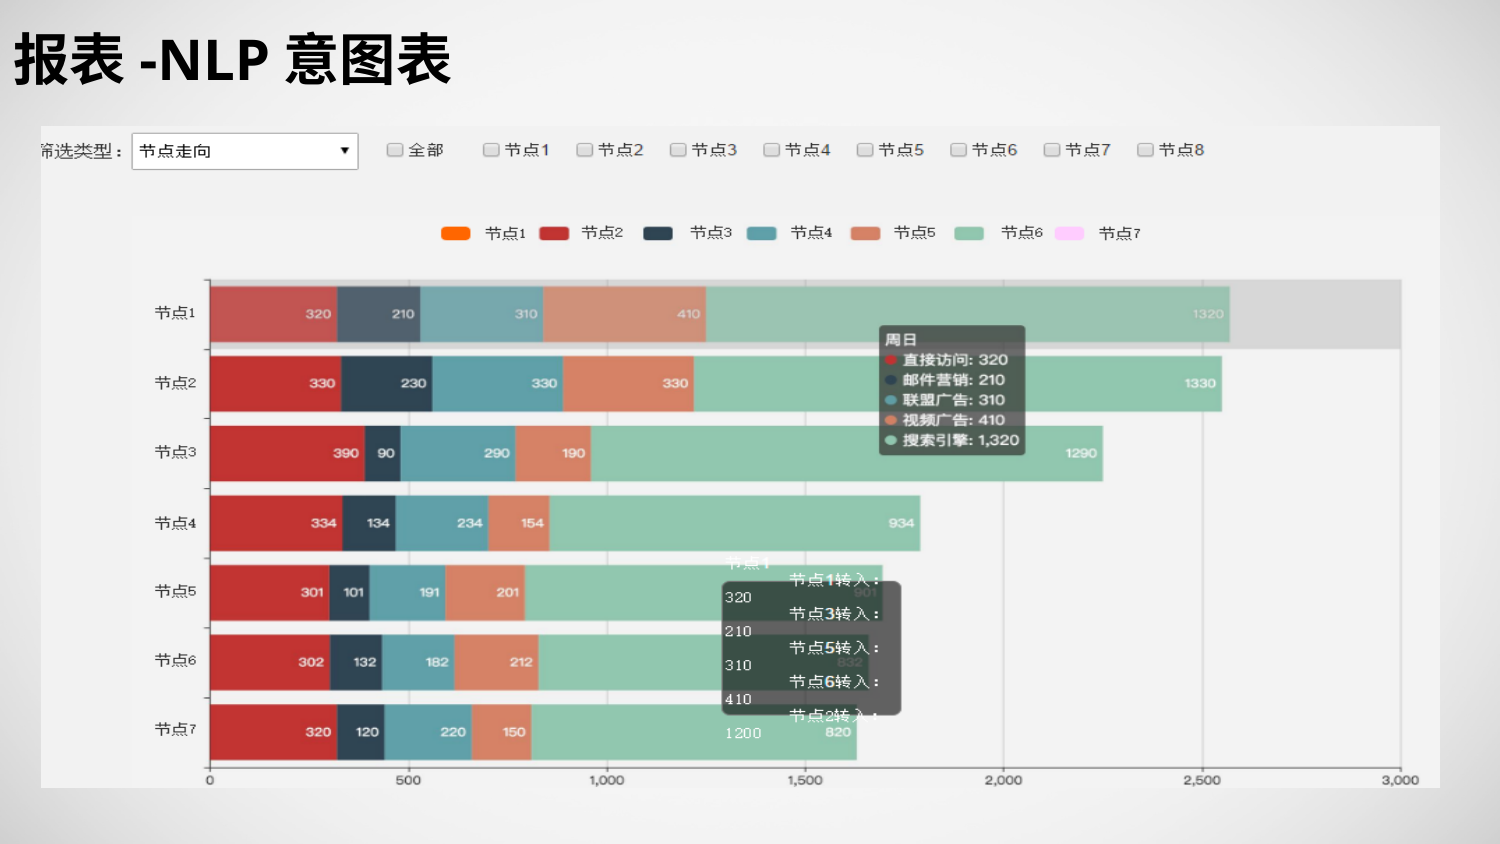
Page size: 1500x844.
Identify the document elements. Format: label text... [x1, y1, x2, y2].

picture [0, 0, 1500, 844]
text_box 报表-NLP意图表 [0, 0, 1350, 100]
